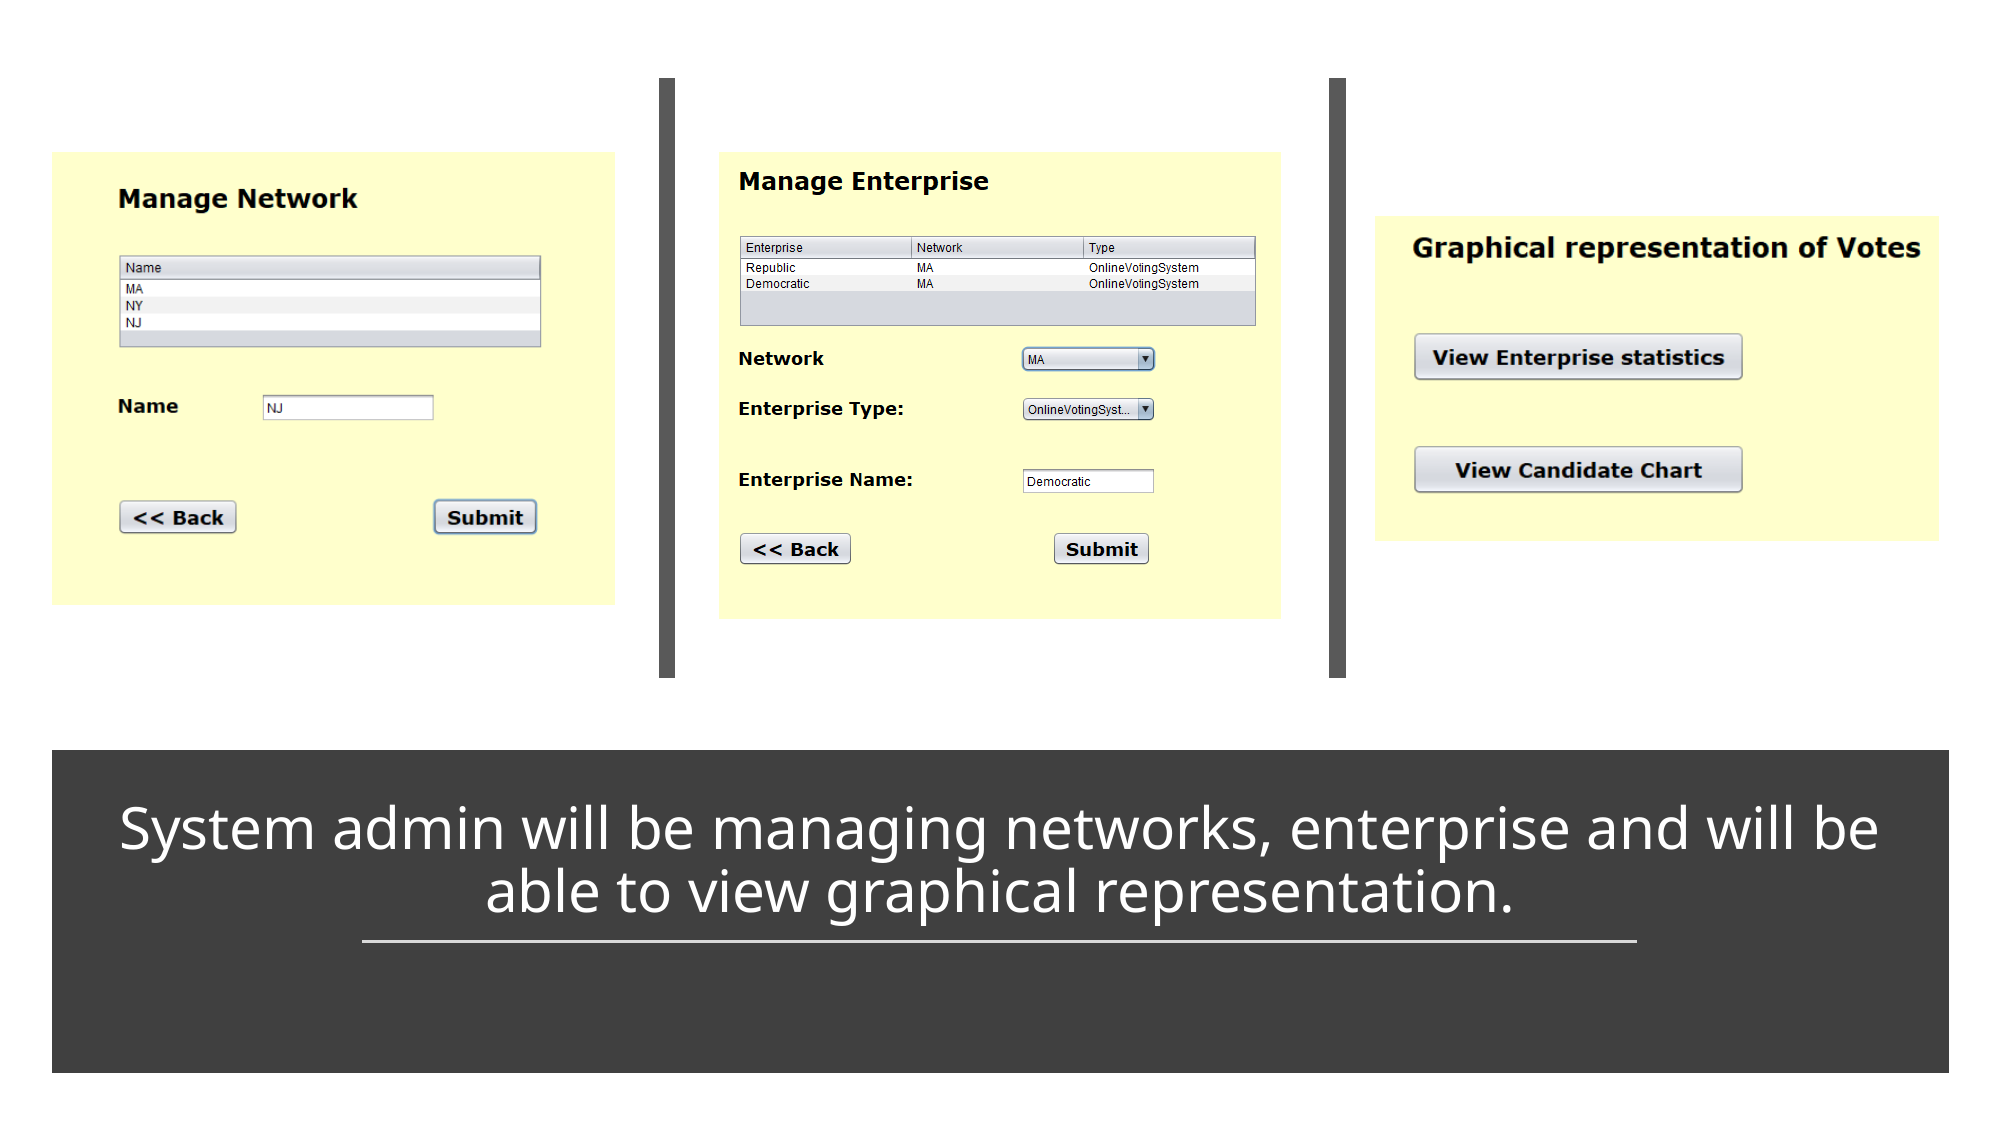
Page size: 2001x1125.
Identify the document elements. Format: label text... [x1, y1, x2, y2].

picture [1375, 216, 1939, 541]
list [52, 152, 615, 605]
title System admin will be managing networks, enterprise and will be able to view graphical representation. [86, 780, 1914, 933]
text_box [61, 759, 1939, 1064]
picture [719, 152, 1281, 619]
